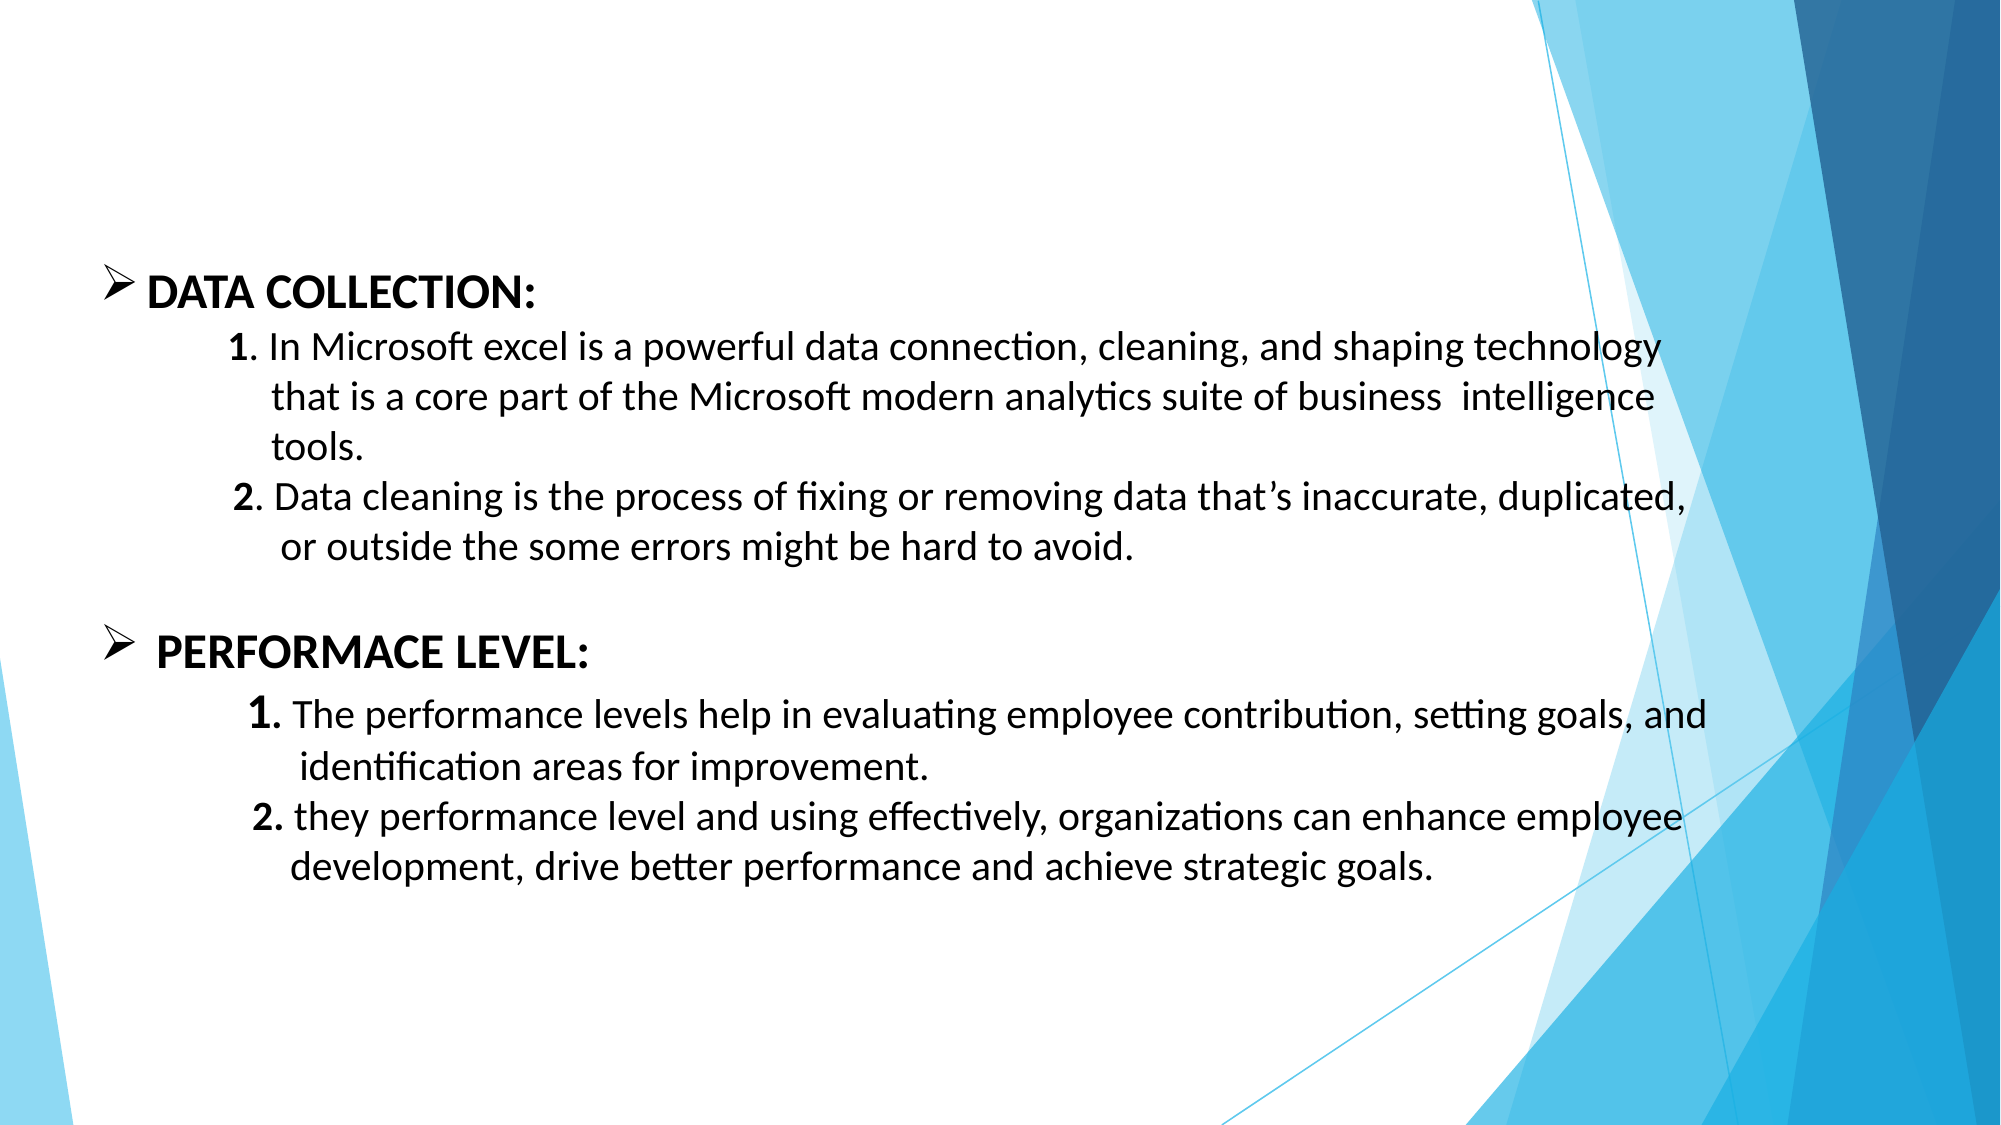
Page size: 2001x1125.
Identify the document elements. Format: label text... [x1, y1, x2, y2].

list DATA COLLECTION: 1. In Microsoft excel is a powerful data connection, cleaning, and shaping technology that is a core part of the Microsoft modern analytics suite of business intelligence tools. 2. Data cleaning is the process of fixing or removing data that’s inaccurate, duplicated, or outside the some errors might be hard to avoid. PERFORMACE LEVEL: 1. The performance levels help in evaluating employee contribution, setting goals, and identification areas for improvement. 2. they performance level and using effectively, organizations can enhance employee development, drive better performance and achieve strategic goals. [99, 258, 1900, 895]
